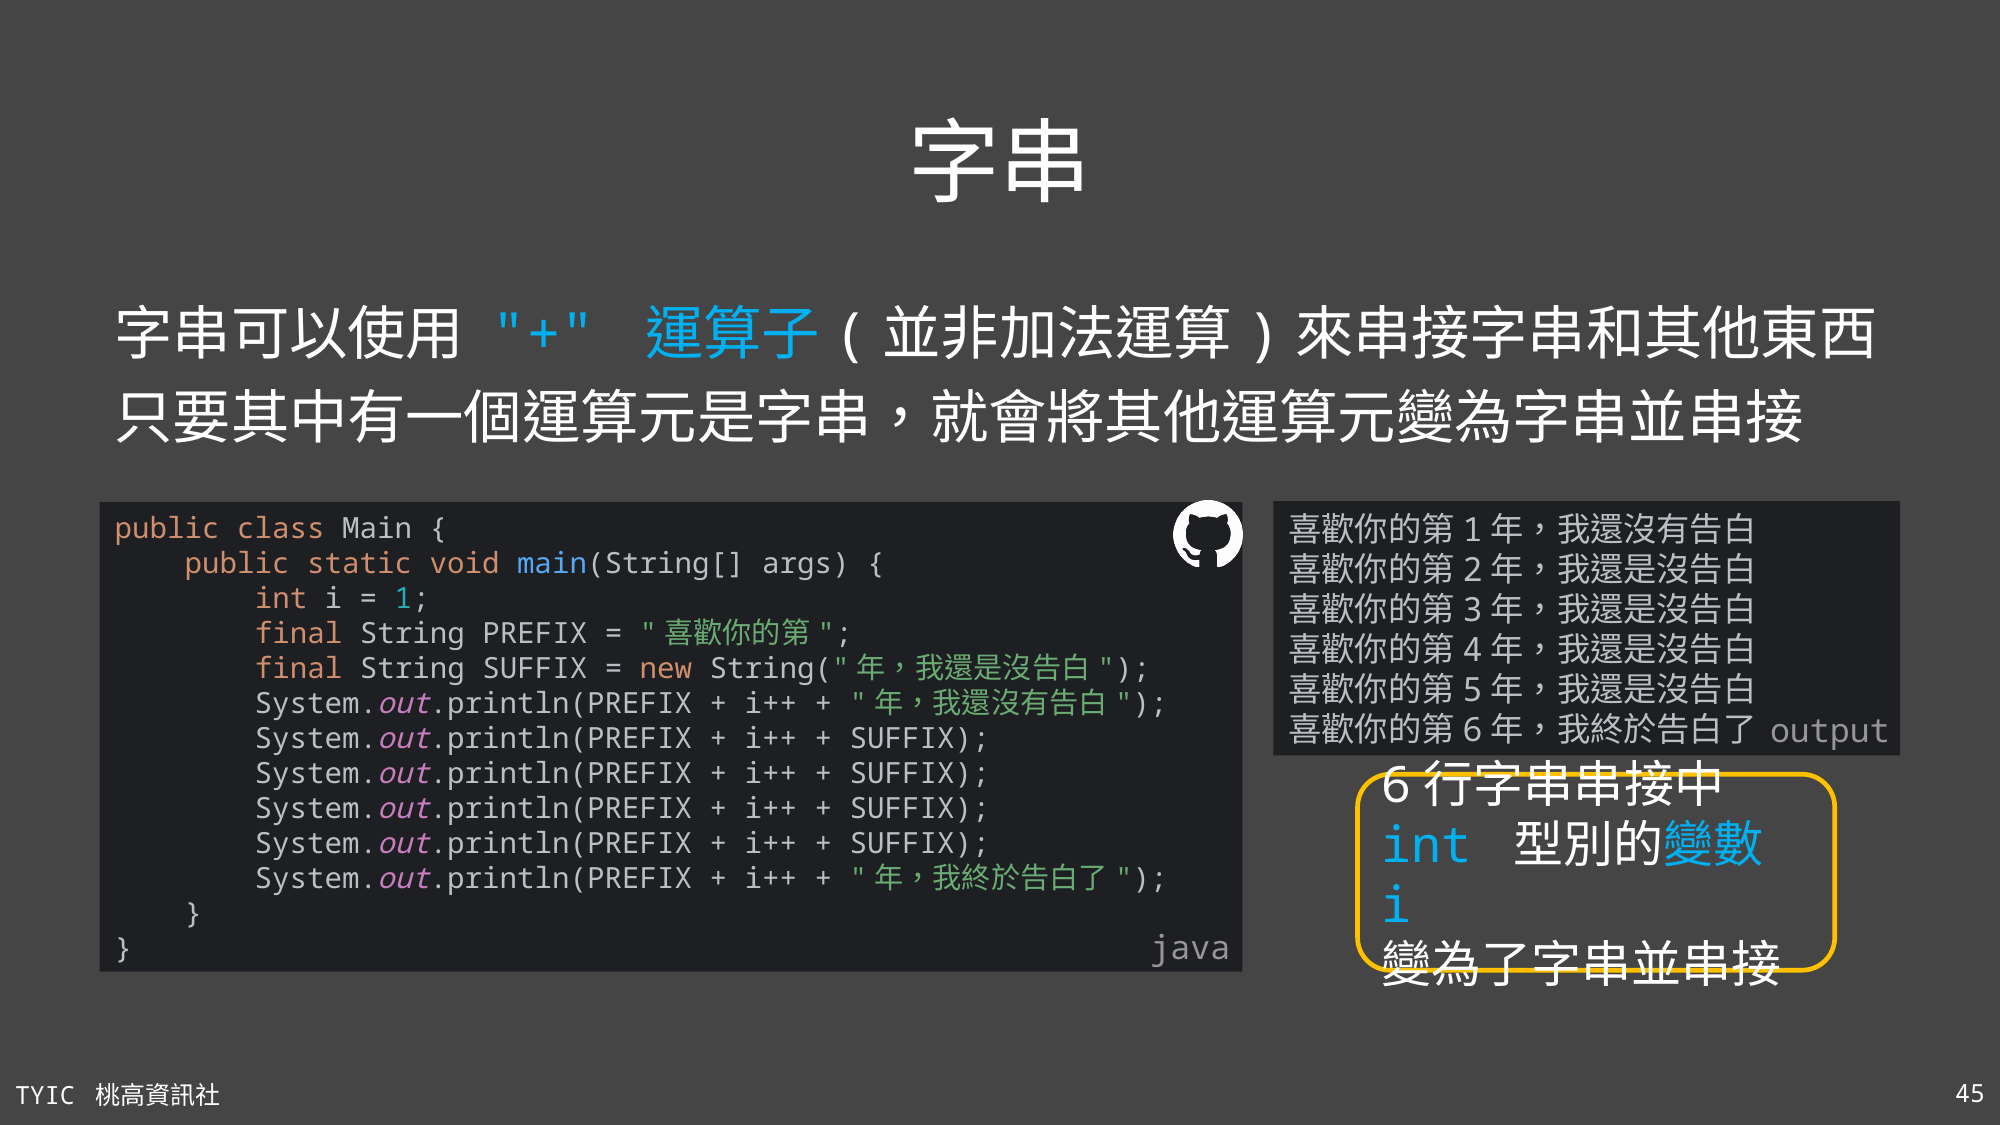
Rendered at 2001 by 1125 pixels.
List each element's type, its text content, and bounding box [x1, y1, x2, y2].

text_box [1273, 499, 1901, 758]
text_box 6行字串串接中 int 型別的變數 i 變為了字串並串接 [1356, 773, 1836, 972]
title 字串 [137, 56, 1863, 275]
list 字串可以使用 "+" 運算子(並非加法運算)來串接字串和其他東西 只要其中有一個運算元是字串，就會將其他運算元變為字串並串接 [99, 296, 1901, 462]
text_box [99, 499, 1243, 975]
